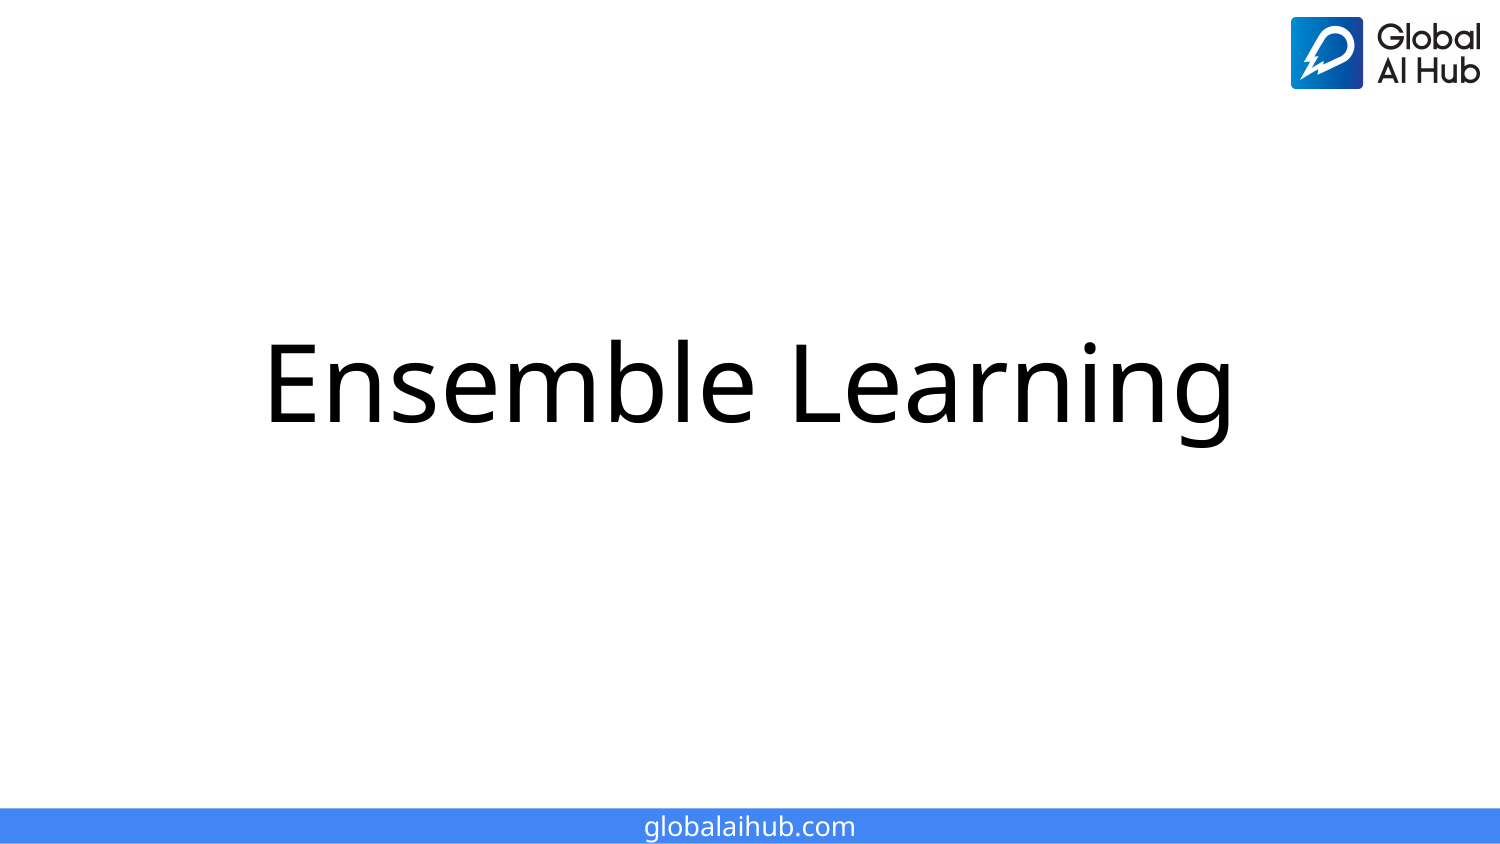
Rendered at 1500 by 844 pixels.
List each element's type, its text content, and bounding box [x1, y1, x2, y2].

picture [1291, 17, 1480, 89]
title Ensemble Learning [51, 122, 1449, 459]
